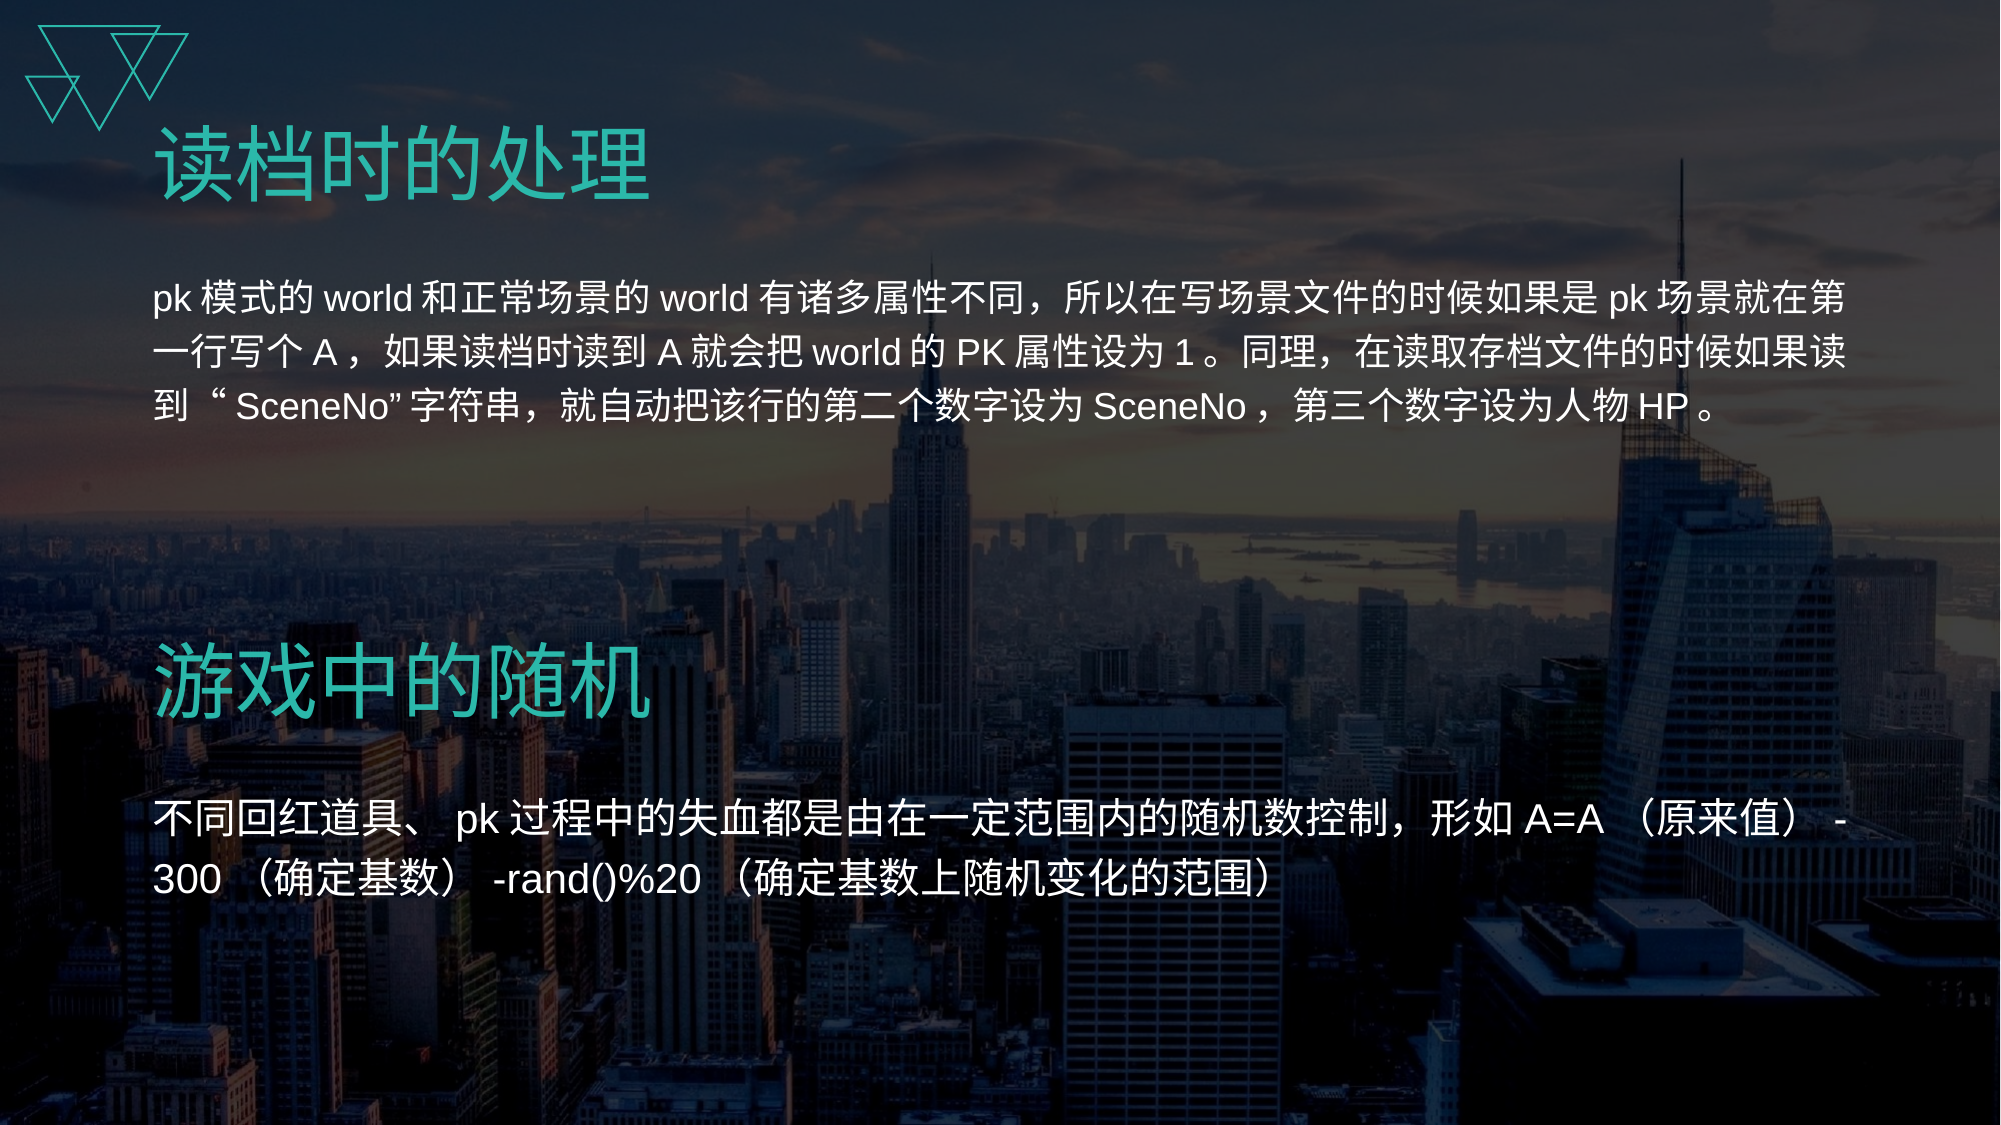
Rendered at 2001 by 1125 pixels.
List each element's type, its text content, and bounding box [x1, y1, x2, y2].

text_box 游戏中的随机 [137, 576, 1863, 774]
title 读档时的处理 [137, 59, 1863, 257]
picture [0, 0, 2001, 1125]
text_box 不同回红道具、pk过程中的失血都是由在一定范围内的随机数控制，形如A=A（原来值）-300（确定基数）-rand()%20（确定基数上随机变化的范围） [137, 774, 1863, 947]
list pk模式的world和正常场景的world有诸多属性不同，所以在写场景文件的时候如果是pk场景就在第一行写个A，如果读档时读到A就会把world的PK属性设为1。同理，在读取存档文件的时候如果读到“SceneNo”字符串，就自动把该行的第二个数字设为SceneNo，第三个数字设为人物HP。 [137, 257, 1863, 483]
